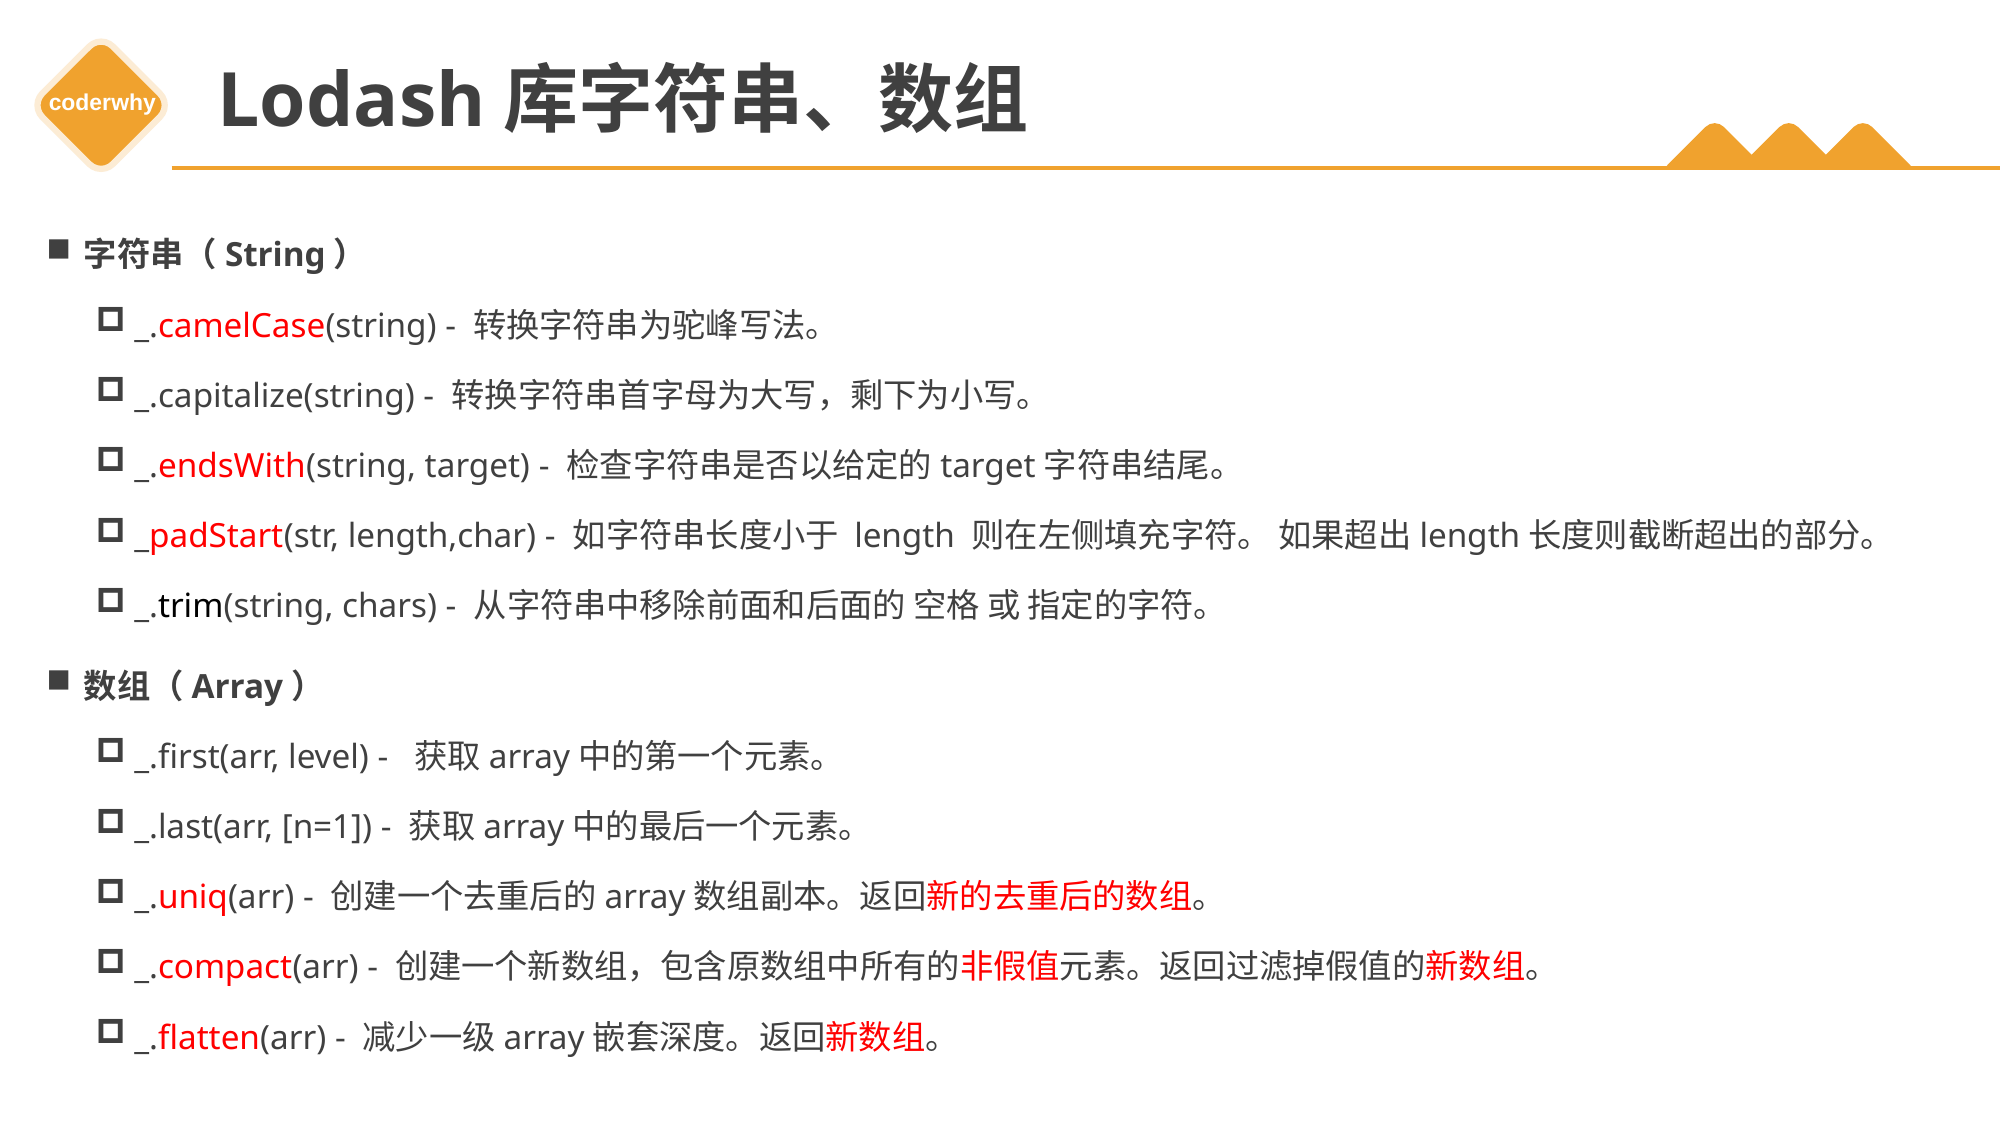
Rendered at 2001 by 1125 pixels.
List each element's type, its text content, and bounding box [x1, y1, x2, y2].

list 字符串（String） _.camelCase(string) - 转换字符串为驼峰写法。 _.capitalize(string) - 转换字符串首字母为大写，剩下为小写。 _.endsWith(string, target) - 检查字符串是否以给定的target字符串结尾。 _padStart(str, length,char) - 如字符串长度小于 length 则在左侧填充字符。 如果超出length长度则截断超出的部分。 _.trim(string, chars) - 从字符串中移除前面和后面的 空格 或 指定的字符。 数组（Array） _.first(arr, level) - 获取array中的第一个元素。 _.last(arr, [n=1]) - 获取array中的最后一个元素。 _.uniq(arr) - 创建一个去重后的array数组副本。返回新的去重后的数组。 _.compact(arr) - 创建一个新数组，包含原数组中所有的非假值元素。返回过滤掉假值的新数组。 _.flatten(arr) - 减少一级array嵌套深度。返回新数组。 [31, 206, 1979, 1100]
title Lodash库字符串、数组 [202, 43, 1857, 161]
